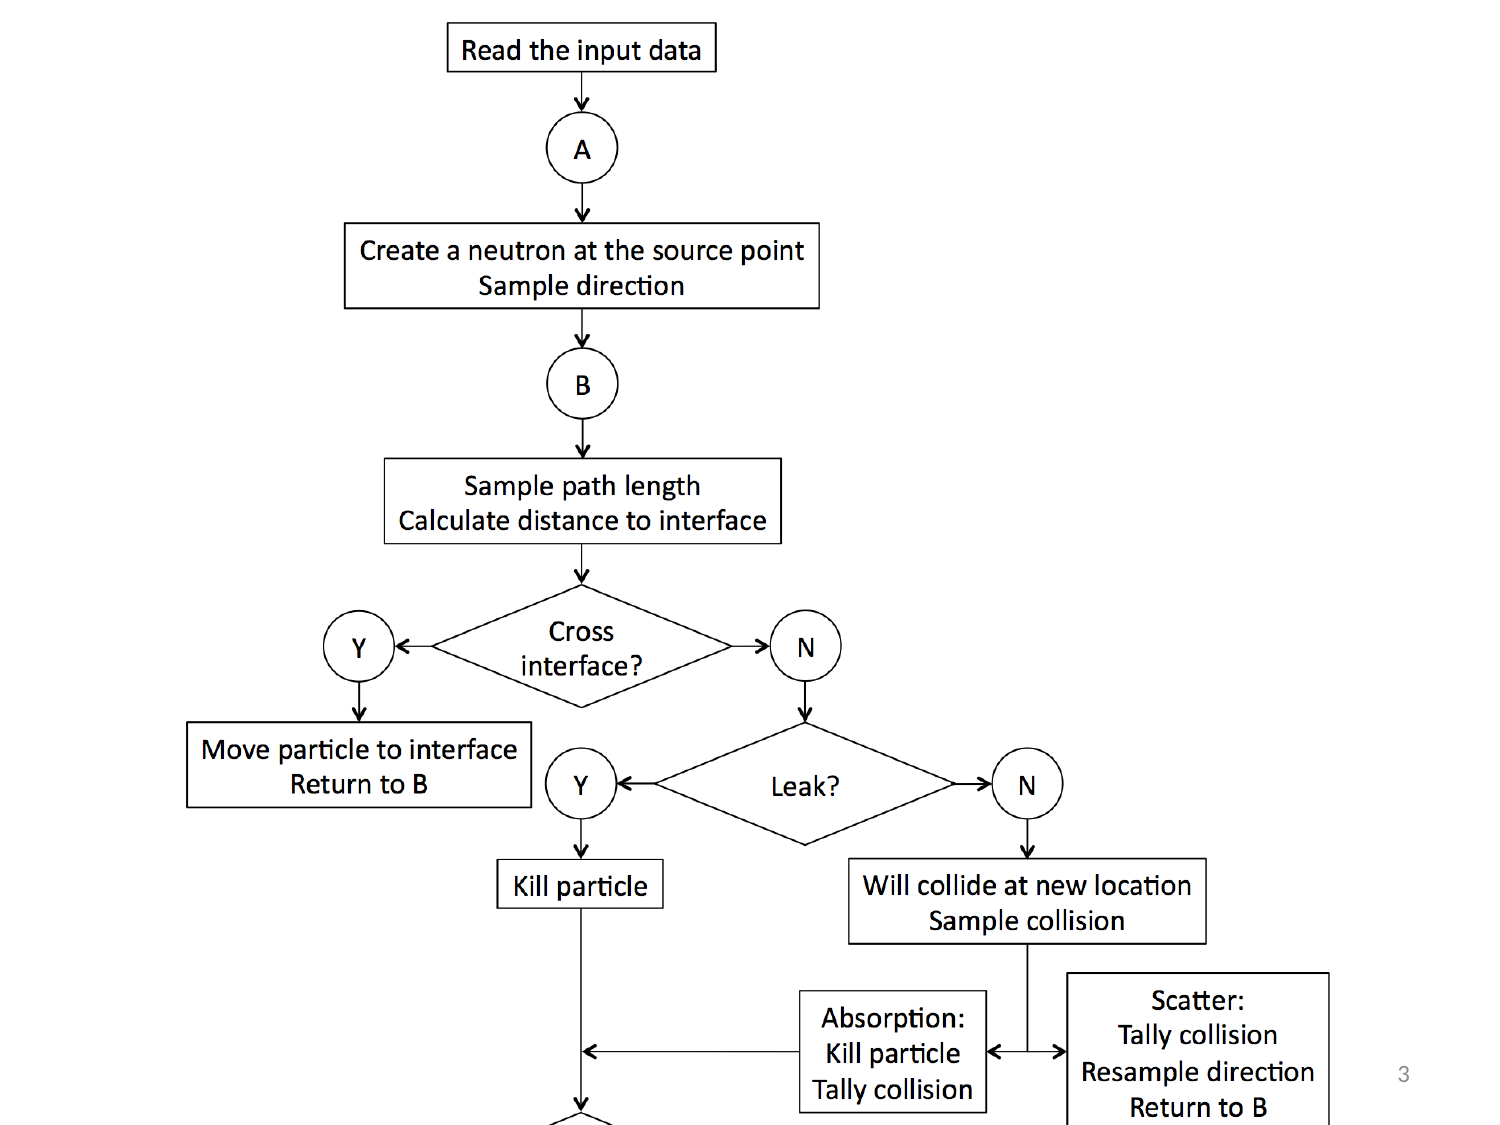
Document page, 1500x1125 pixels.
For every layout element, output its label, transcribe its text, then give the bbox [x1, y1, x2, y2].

picture [147, 0, 1353, 1125]
slide_number 2 [1357, 1042, 1425, 1103]
